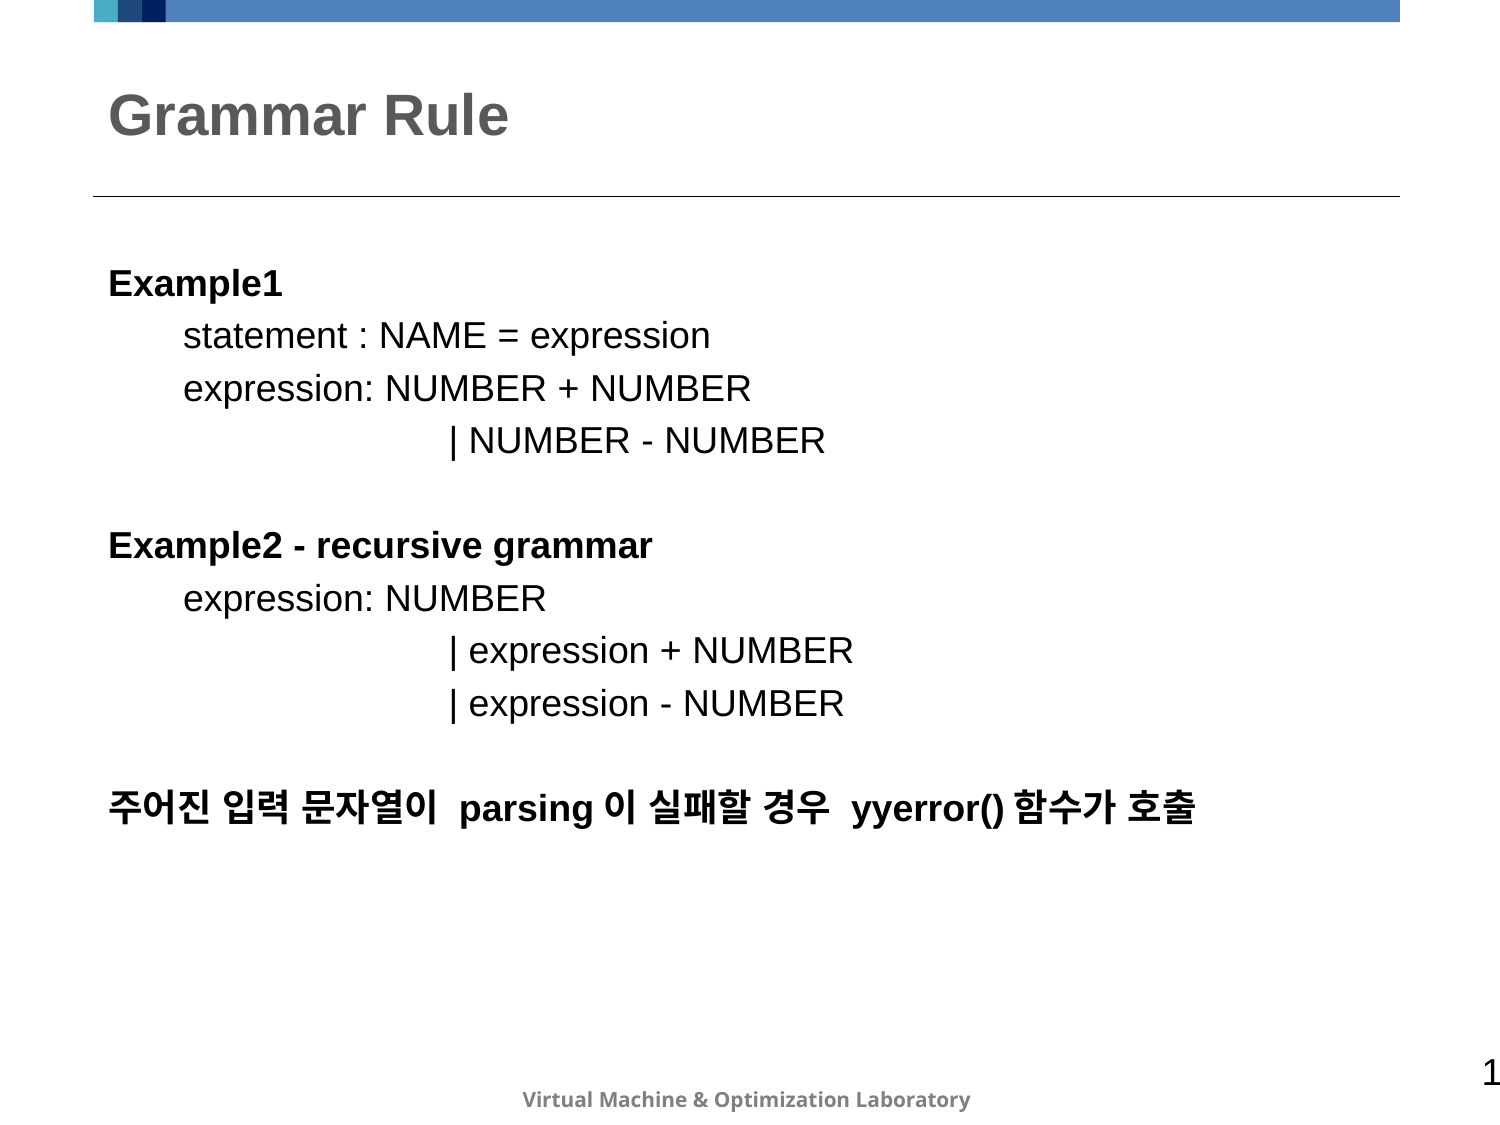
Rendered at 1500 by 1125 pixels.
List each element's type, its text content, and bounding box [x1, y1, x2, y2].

list Example1 statement : NAME = expression expression: NUMBER + NUMBER | NUMBER - NUMBER Example2 - recursive grammar expression: NUMBER | expression + NUMBER | expression - NUMBER 주어진 입력 문자열이 parsing이 실패할 경우 yyerror()함수가 호출 [93, 251, 1400, 1052]
title Grammar Rule [93, 55, 1400, 169]
